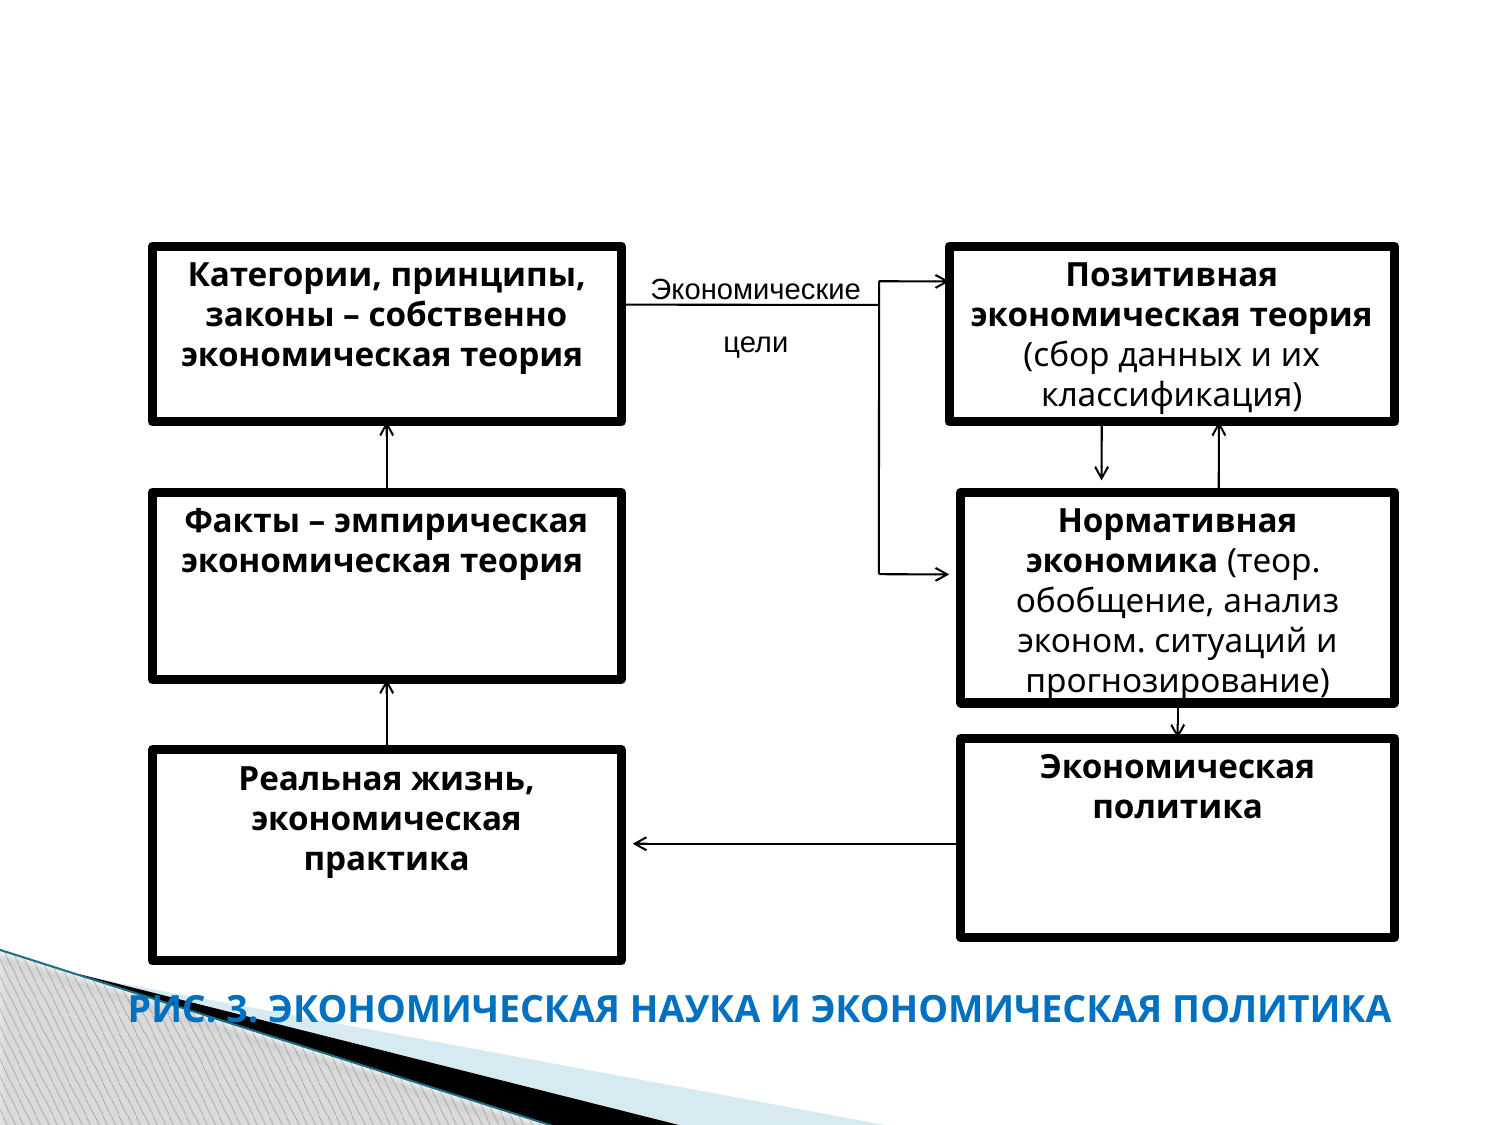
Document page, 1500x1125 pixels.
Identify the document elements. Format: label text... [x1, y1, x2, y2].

text_box Позитивная экономическая теория (сбор данных и их классификация) [945, 242, 1399, 426]
text_box Экономические цели [632, 313, 879, 366]
text_box Экономические цели [632, 246, 879, 304]
text_box Реальная жизнь, экономическая практика [148, 745, 626, 965]
text_box Факты – эмпирическая экономическая теория [148, 488, 626, 684]
text_box Нормативная экономика (теор. обобщение, анализ эконом. ситуаций и прогнозирование) [956, 488, 1399, 708]
text_box Категории, принципы, законы – собственно экономическая теория [148, 242, 626, 426]
text_box Экономическая политика [956, 734, 1399, 942]
title Рис. 3. Экономическая наука и экономическая политика [93, 960, 1437, 1055]
